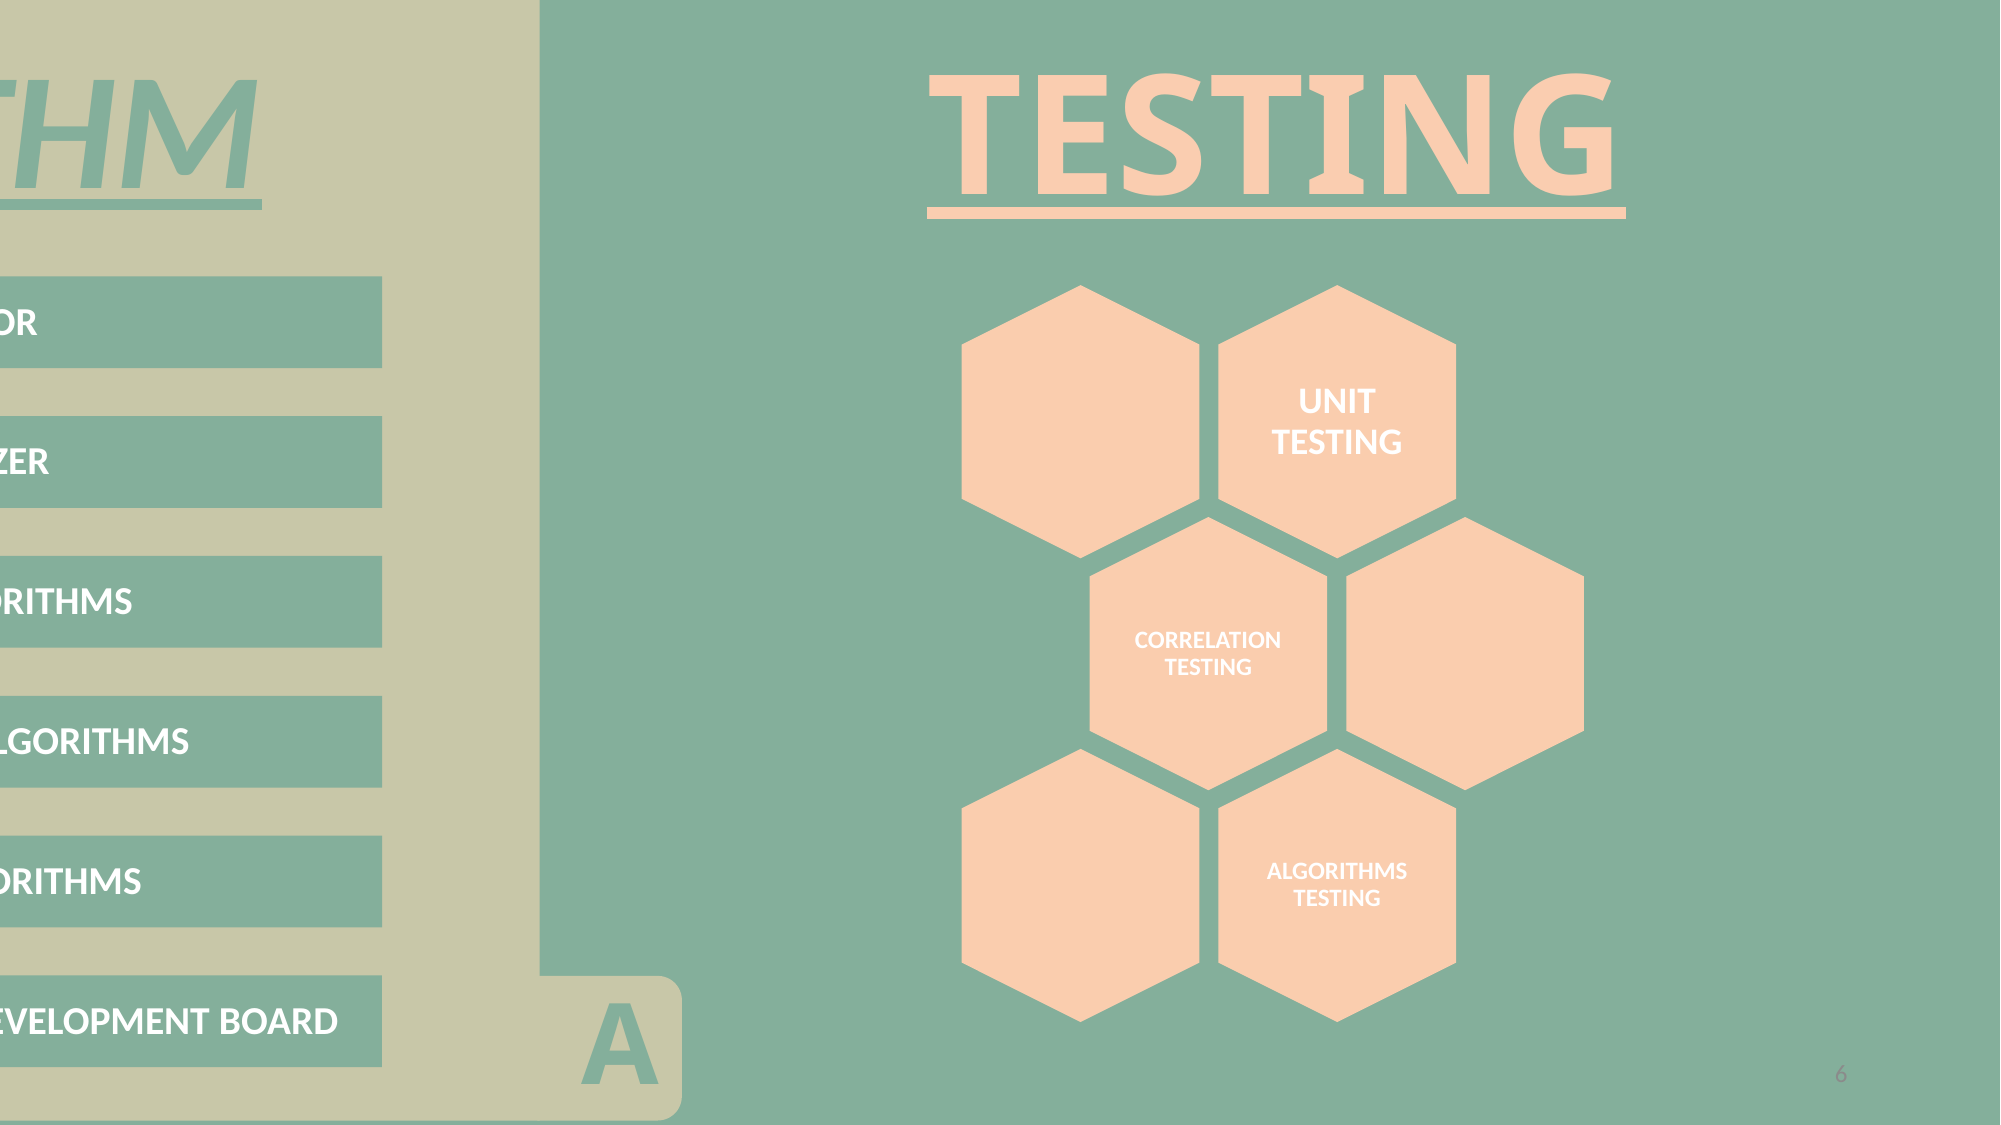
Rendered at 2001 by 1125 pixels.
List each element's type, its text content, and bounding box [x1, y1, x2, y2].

slide_number 6 [1412, 1042, 1863, 1103]
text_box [784, 20, 1815, 1056]
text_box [0, 0, 682, 1121]
